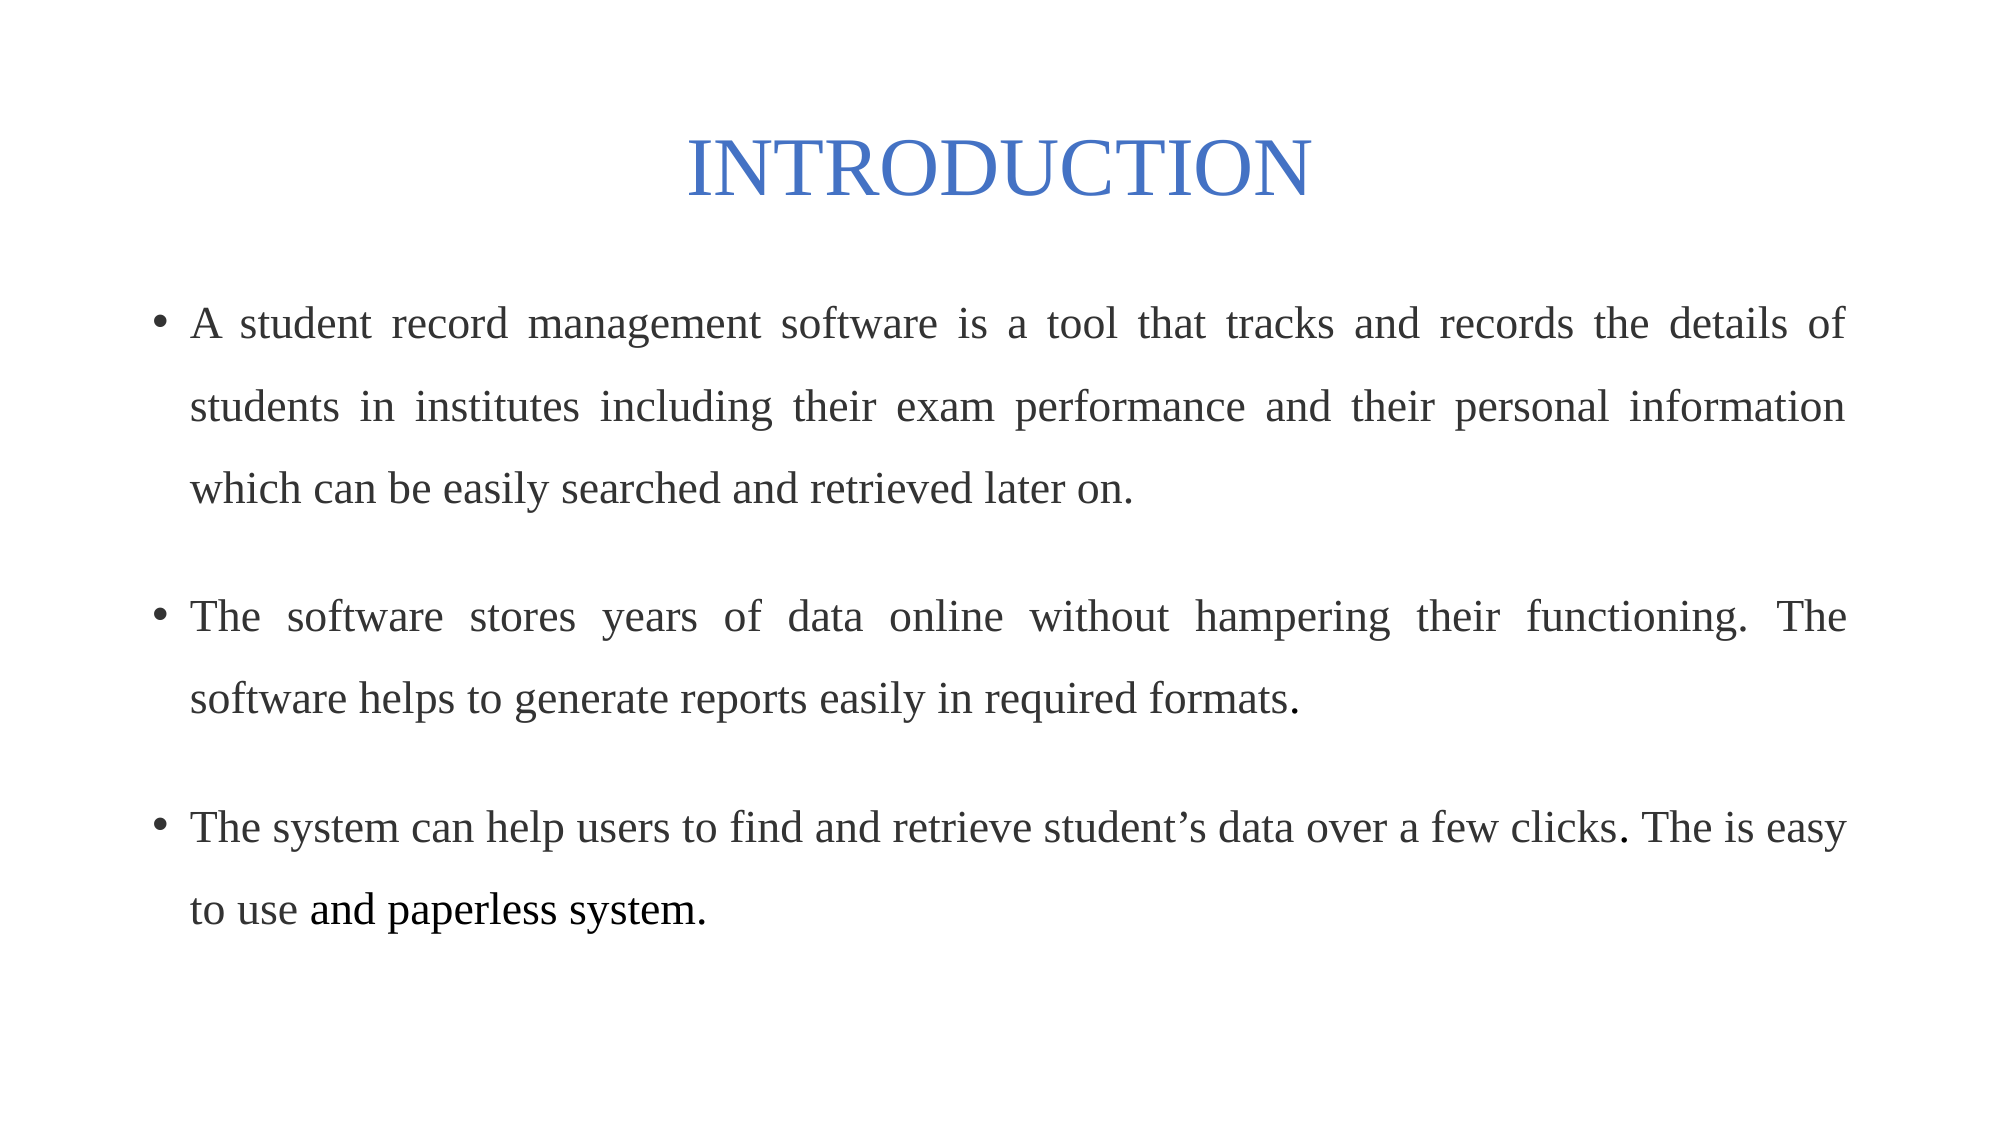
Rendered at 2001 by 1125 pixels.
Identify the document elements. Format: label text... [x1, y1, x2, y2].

list A student record management software is a tool that tracks and records the details of students in institutes including their exam performance and their personal information which can be easily searched and retrieved later on. The software stores years of data online without hampering their functioning. The software helps to generate reports easily in required formats. The system can help users to find and retrieve student’s data over a few clicks. The is easy to use and paperless system. [137, 257, 1863, 1016]
title INTRODUCTION [137, 59, 1863, 257]
